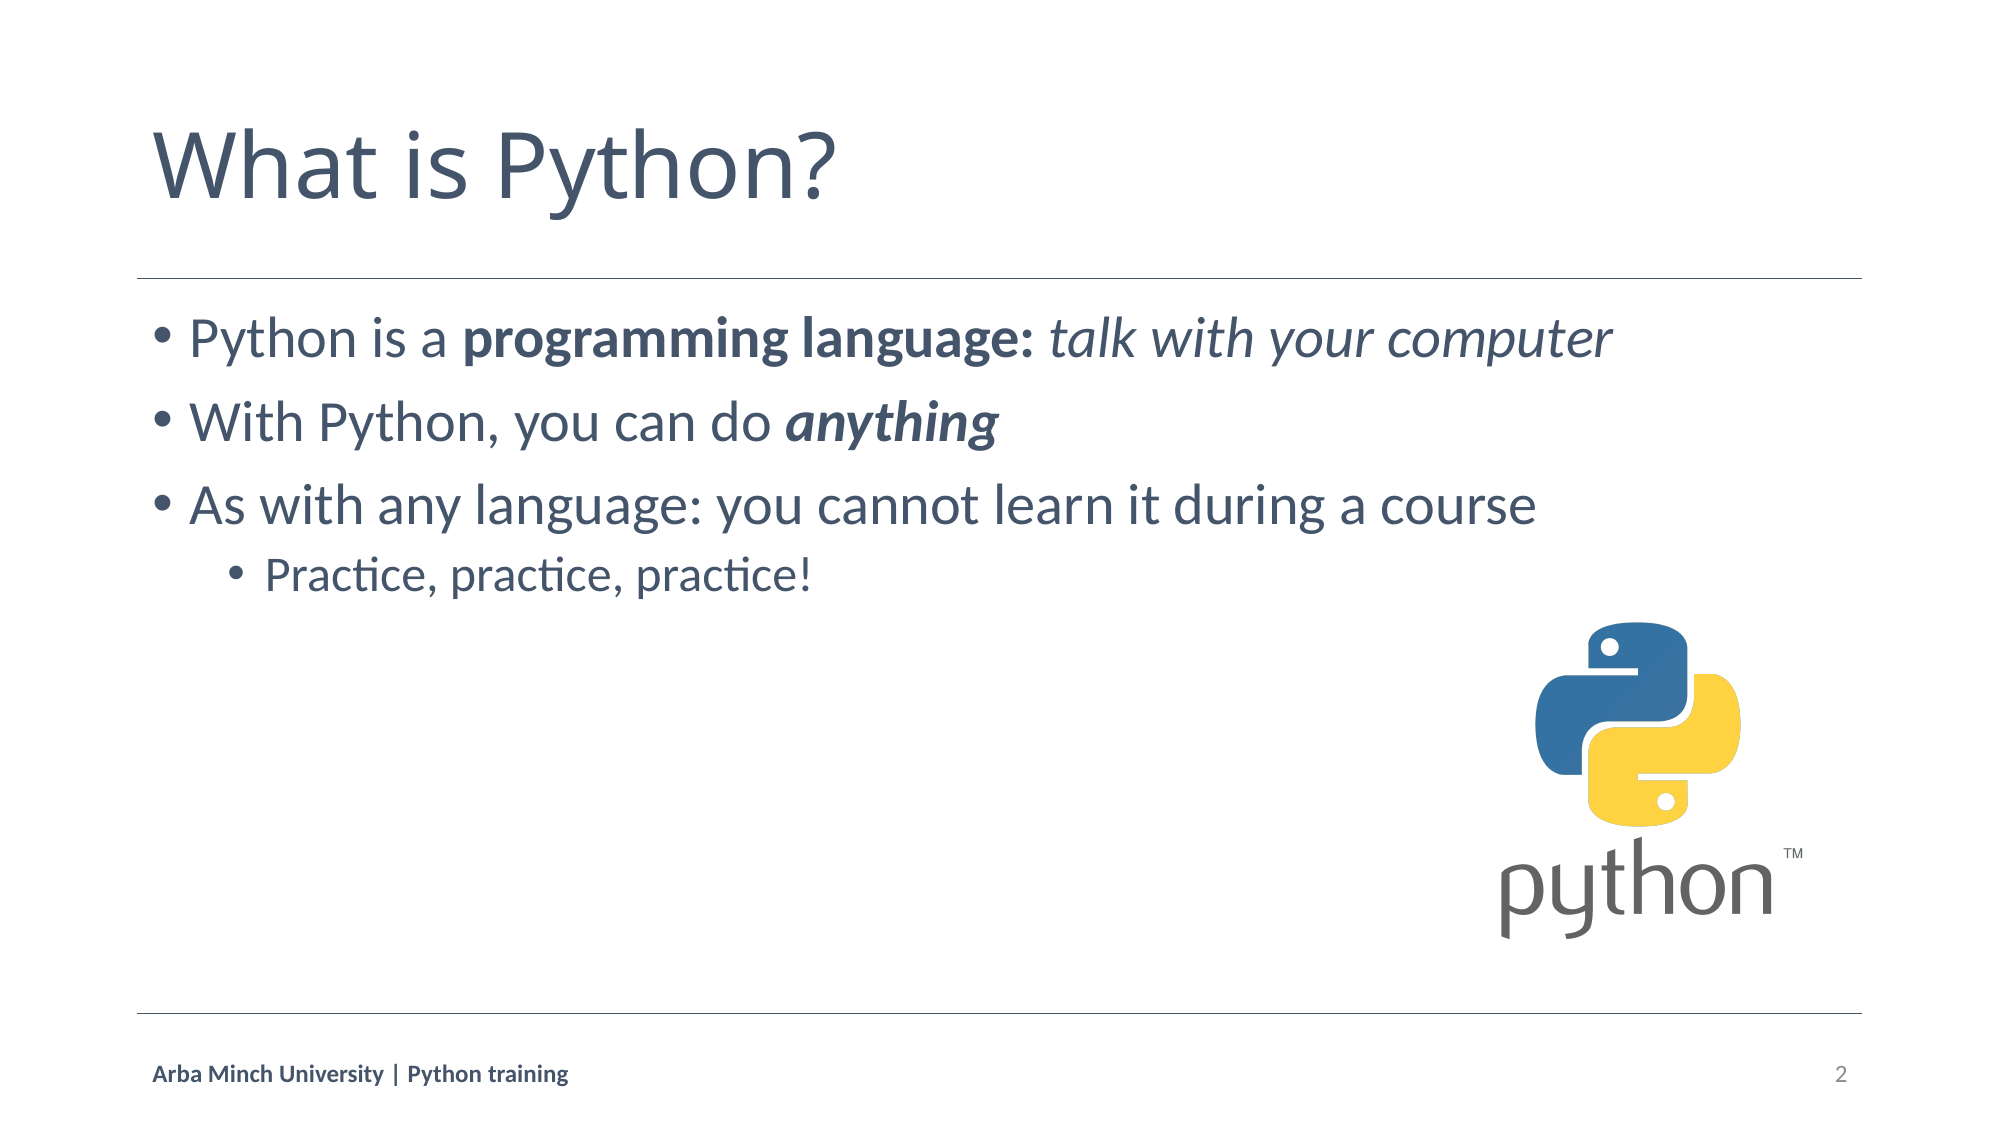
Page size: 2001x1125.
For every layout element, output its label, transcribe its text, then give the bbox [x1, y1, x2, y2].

list Python is a programming language: talk with your computer With Python, you can do anything As with any language: you cannot learn it during a course Practice, practice, practice! [137, 299, 1863, 1014]
slide_number 2 [1412, 1042, 1863, 1103]
picture [1348, 619, 1927, 945]
title What is Python? [137, 59, 1863, 278]
footer Arba Minch University | Python training [137, 1042, 1226, 1103]
